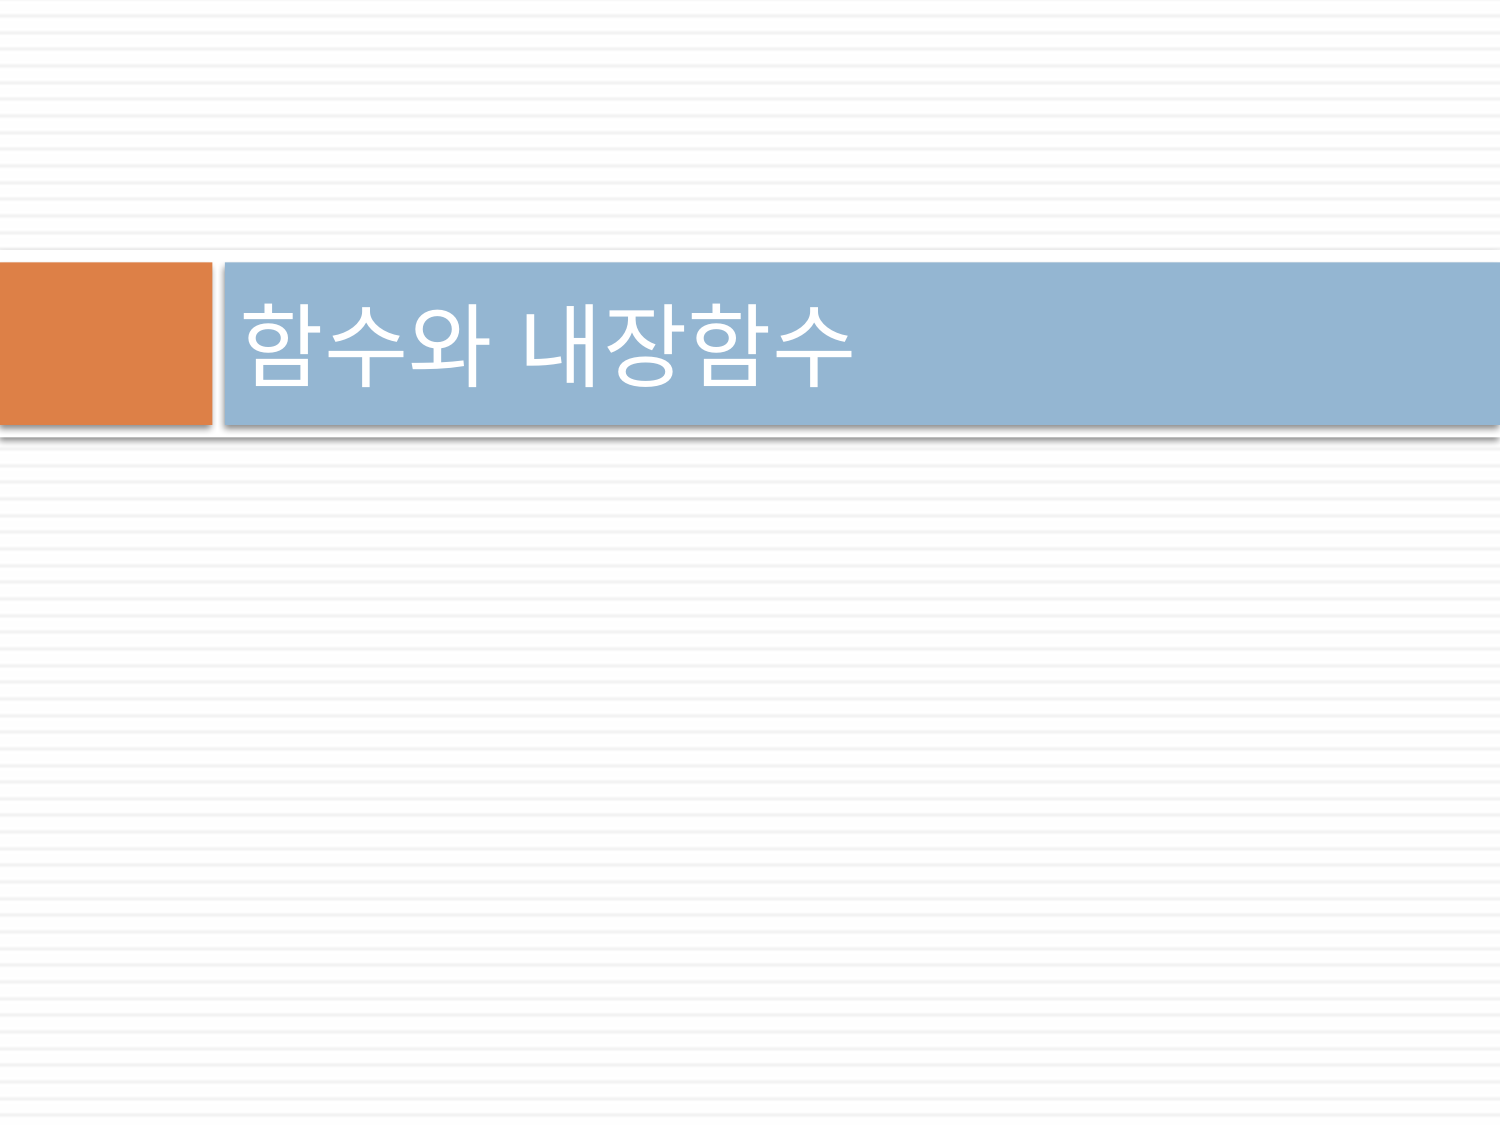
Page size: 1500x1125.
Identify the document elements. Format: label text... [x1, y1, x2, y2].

title 함수와 내장함수 [225, 262, 1475, 425]
